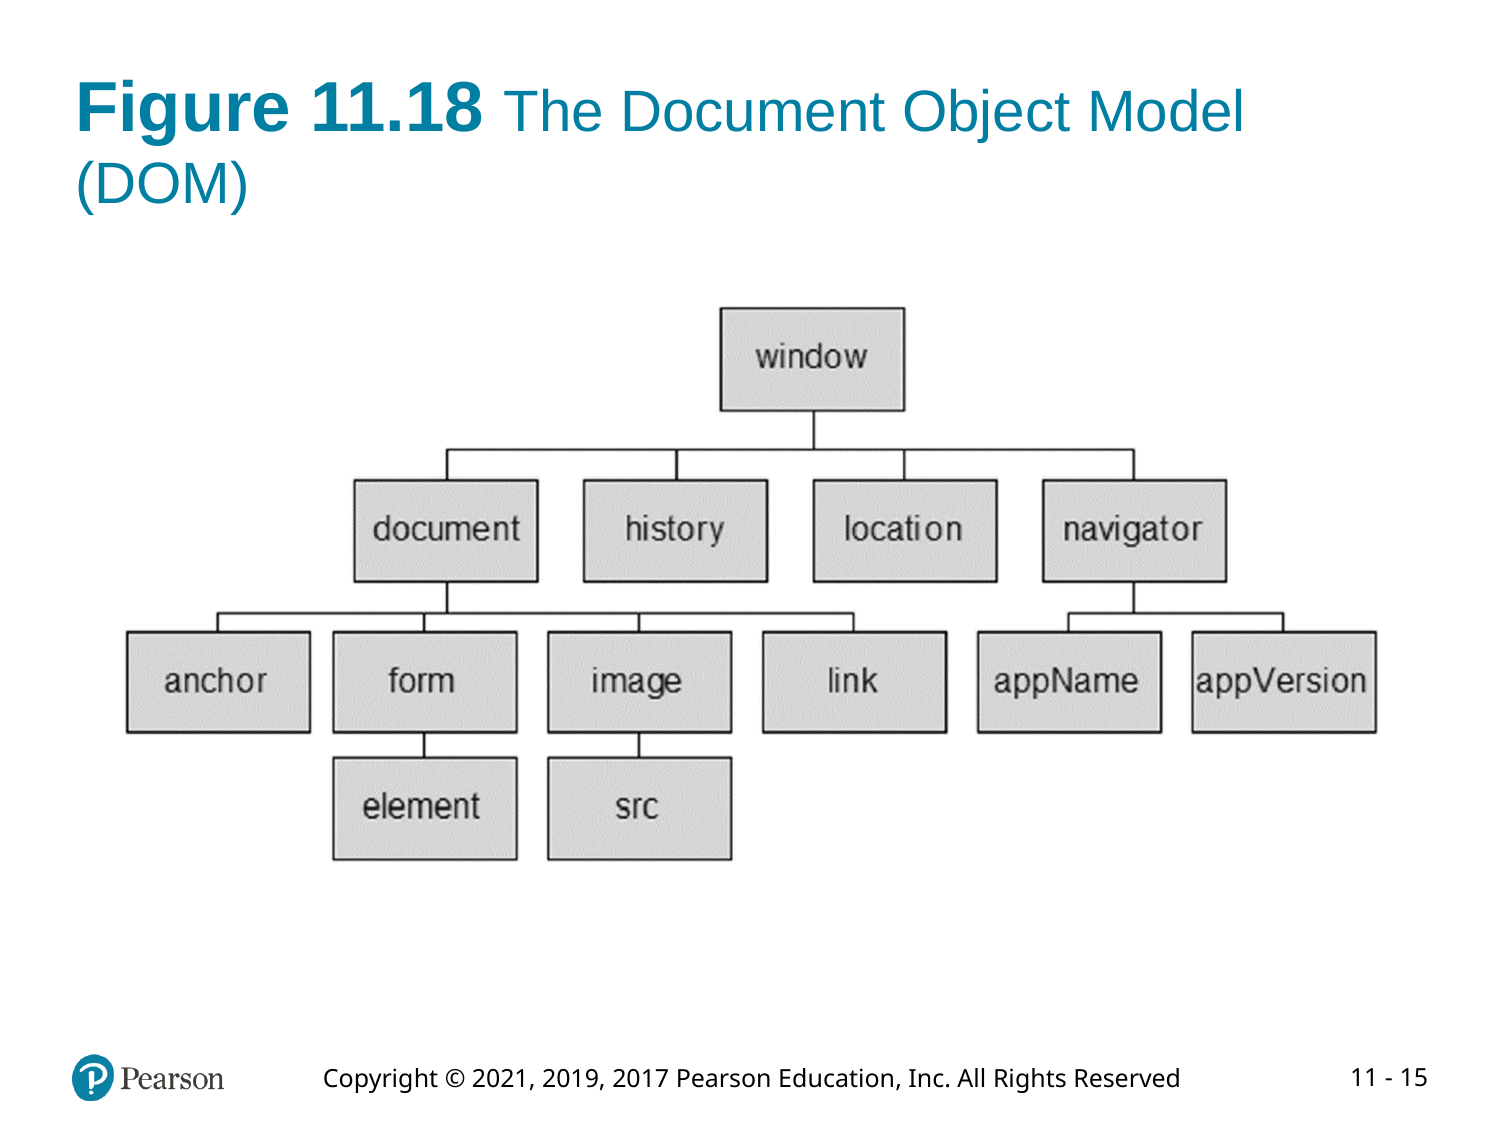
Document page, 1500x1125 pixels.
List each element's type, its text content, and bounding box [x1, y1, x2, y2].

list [104, 287, 1396, 879]
picture [99, 1054, 224, 1101]
picture [81, 1064, 107, 1089]
picture [72, 1054, 89, 1072]
picture [72, 1087, 83, 1101]
title Figure 11.18 The Document Object Model (DOM) [75, 35, 1425, 216]
